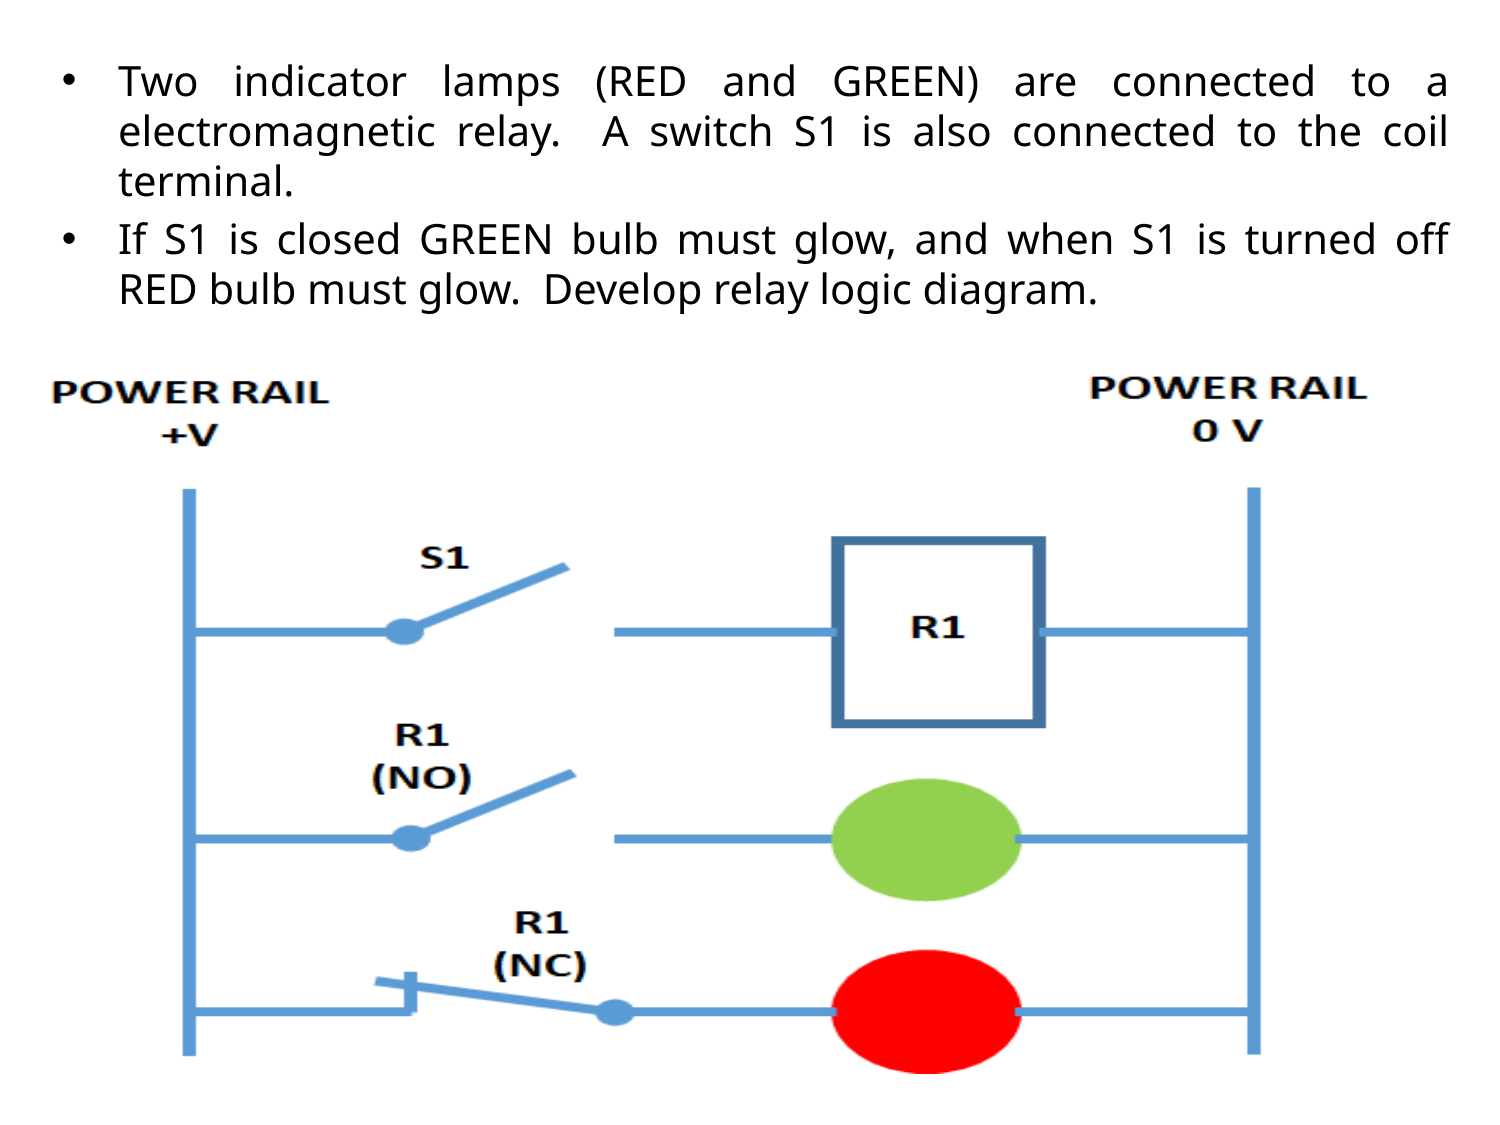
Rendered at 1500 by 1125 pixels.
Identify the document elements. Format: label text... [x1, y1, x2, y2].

picture [34, 374, 1383, 1074]
list Two indicator lamps (RED and GREEN) are connected to a electromagnetic relay. A switch S1 is also connected to the coil terminal. If S1 is closed GREEN bulb must glow, and when S1 is turned off RED bulb must glow. Develop relay logic diagram. [46, 46, 1465, 790]
